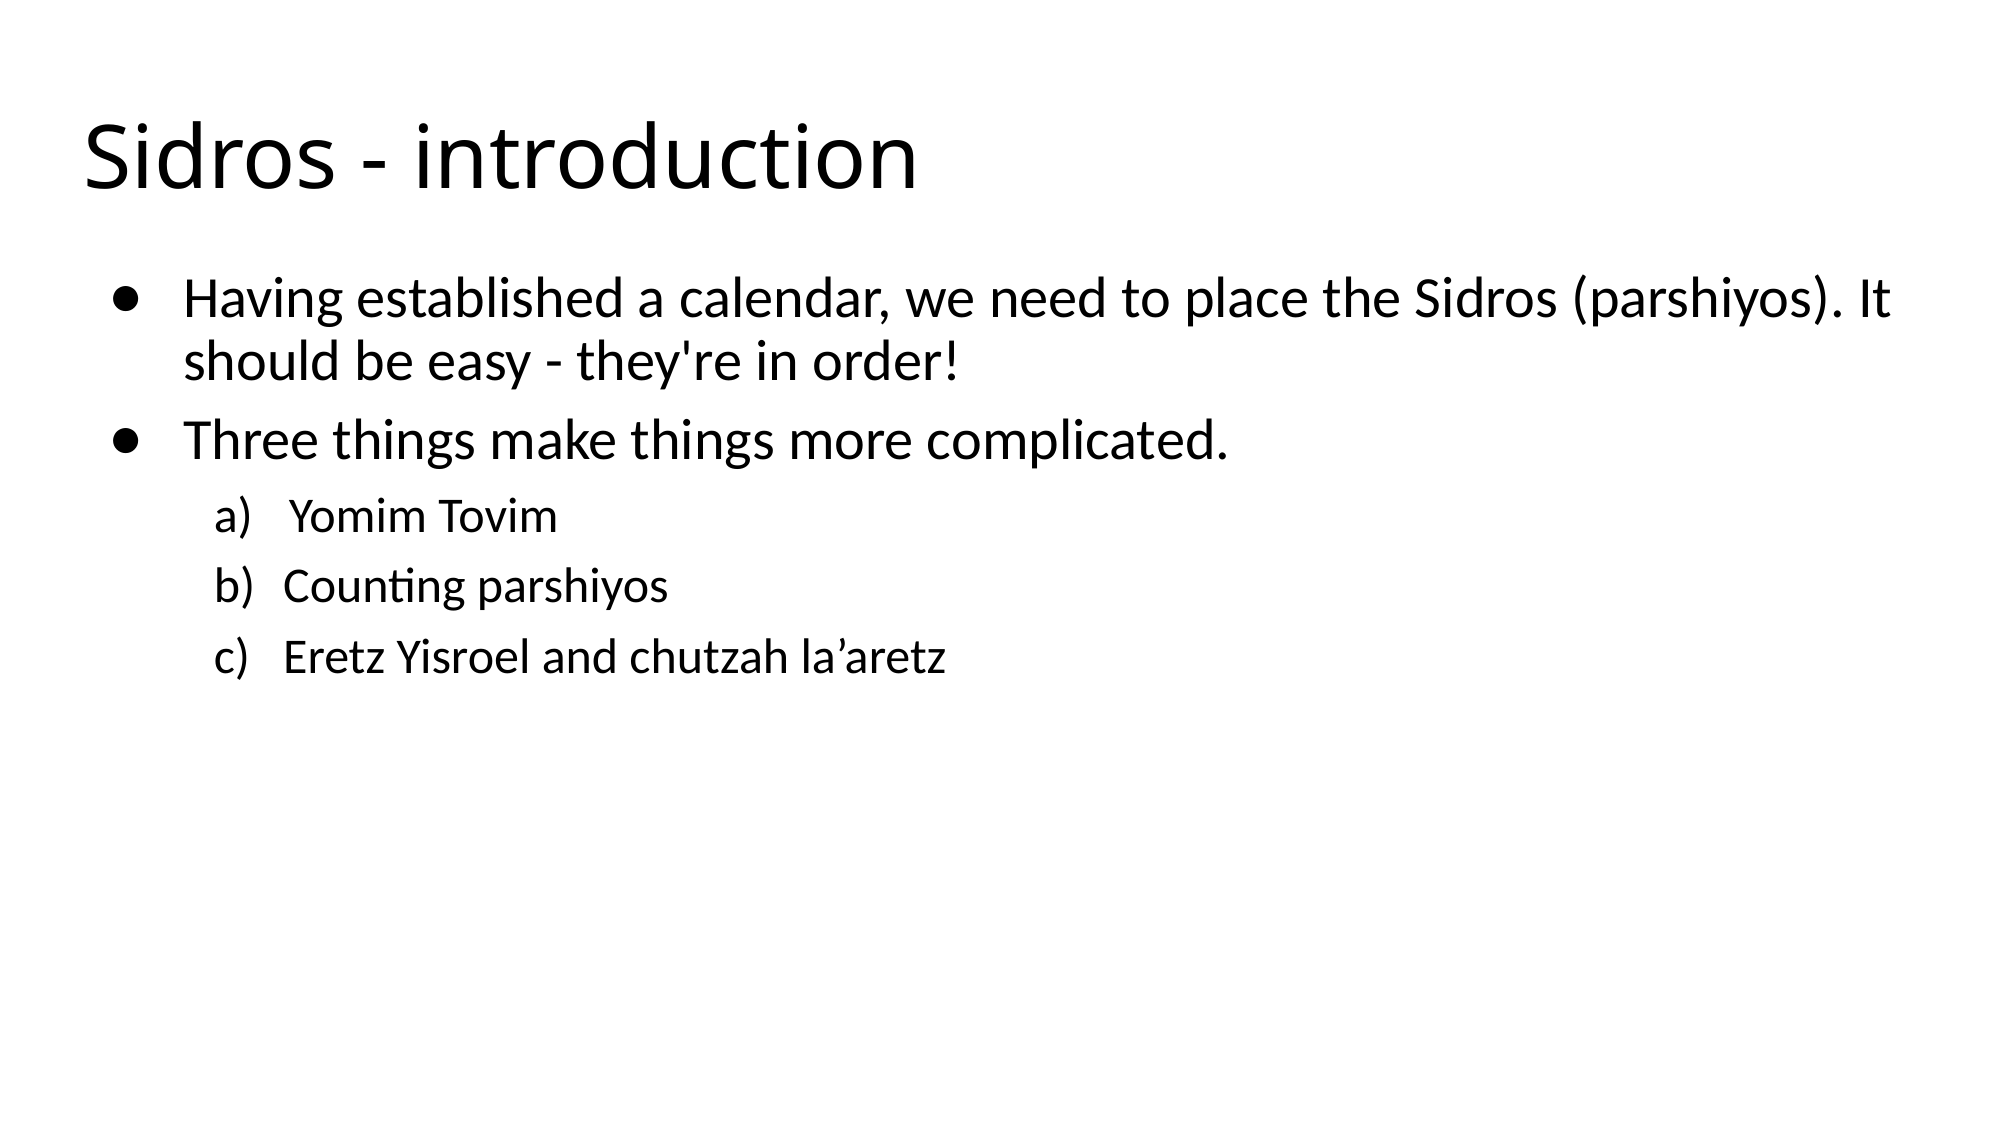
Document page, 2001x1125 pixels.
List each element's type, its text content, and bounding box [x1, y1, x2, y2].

title Sidros - introduction [68, 97, 1932, 223]
list Having established a calendar, we need to place the Sidros (parshiyos). It should be easy - they're in order! Three things make things more complicated. Yomim Tovim Counting parshiyos Eretz Yisroel and chutzah la’aretz [68, 252, 1932, 1000]
